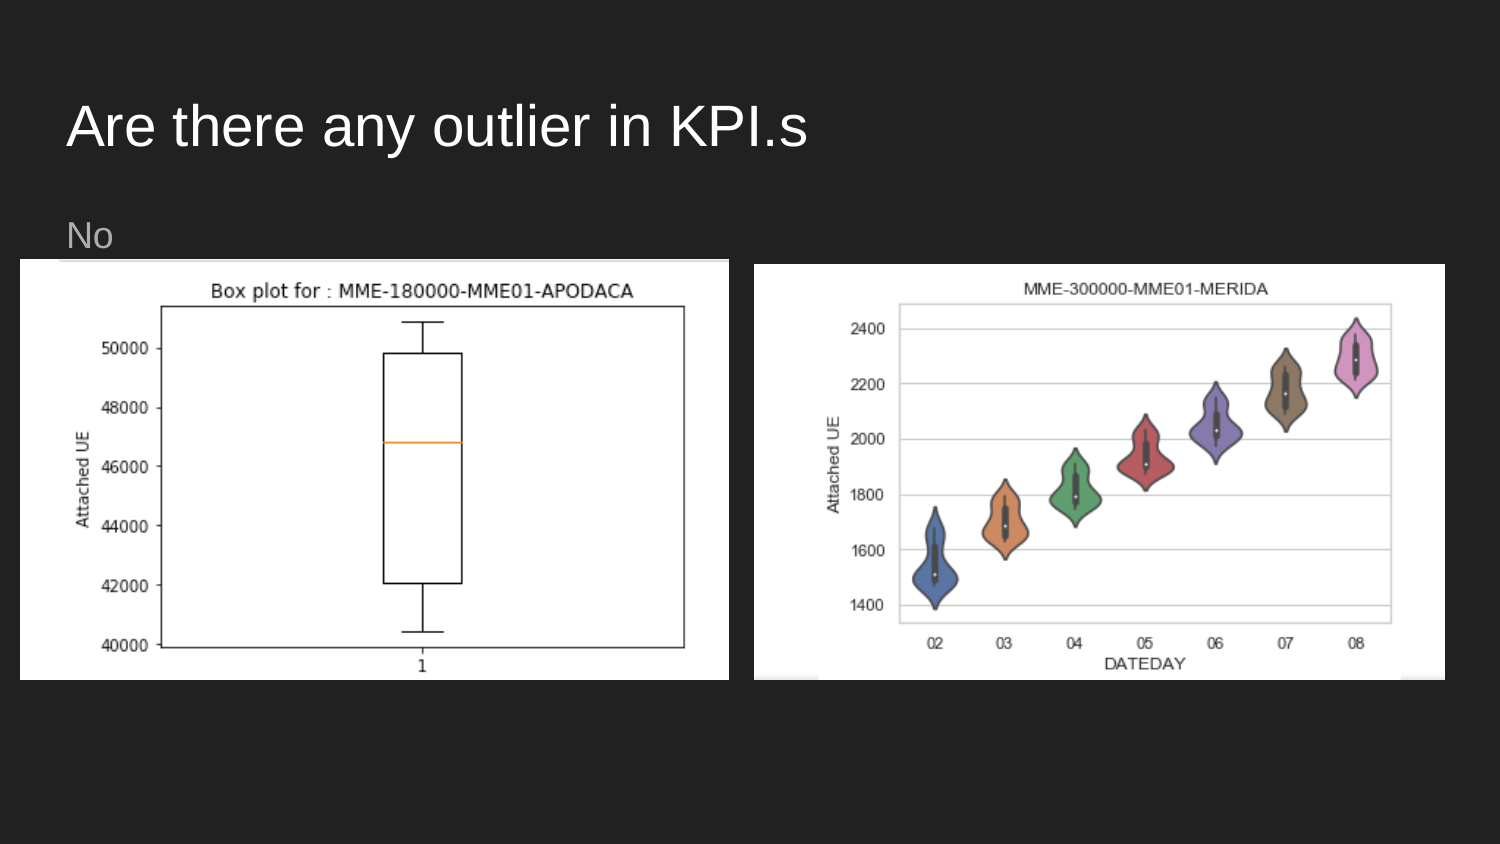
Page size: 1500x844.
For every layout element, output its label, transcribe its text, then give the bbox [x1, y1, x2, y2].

picture [754, 264, 1446, 680]
picture [20, 258, 729, 680]
title Are there any outlier in KPI.s [51, 72, 1449, 167]
list No [51, 189, 1449, 750]
